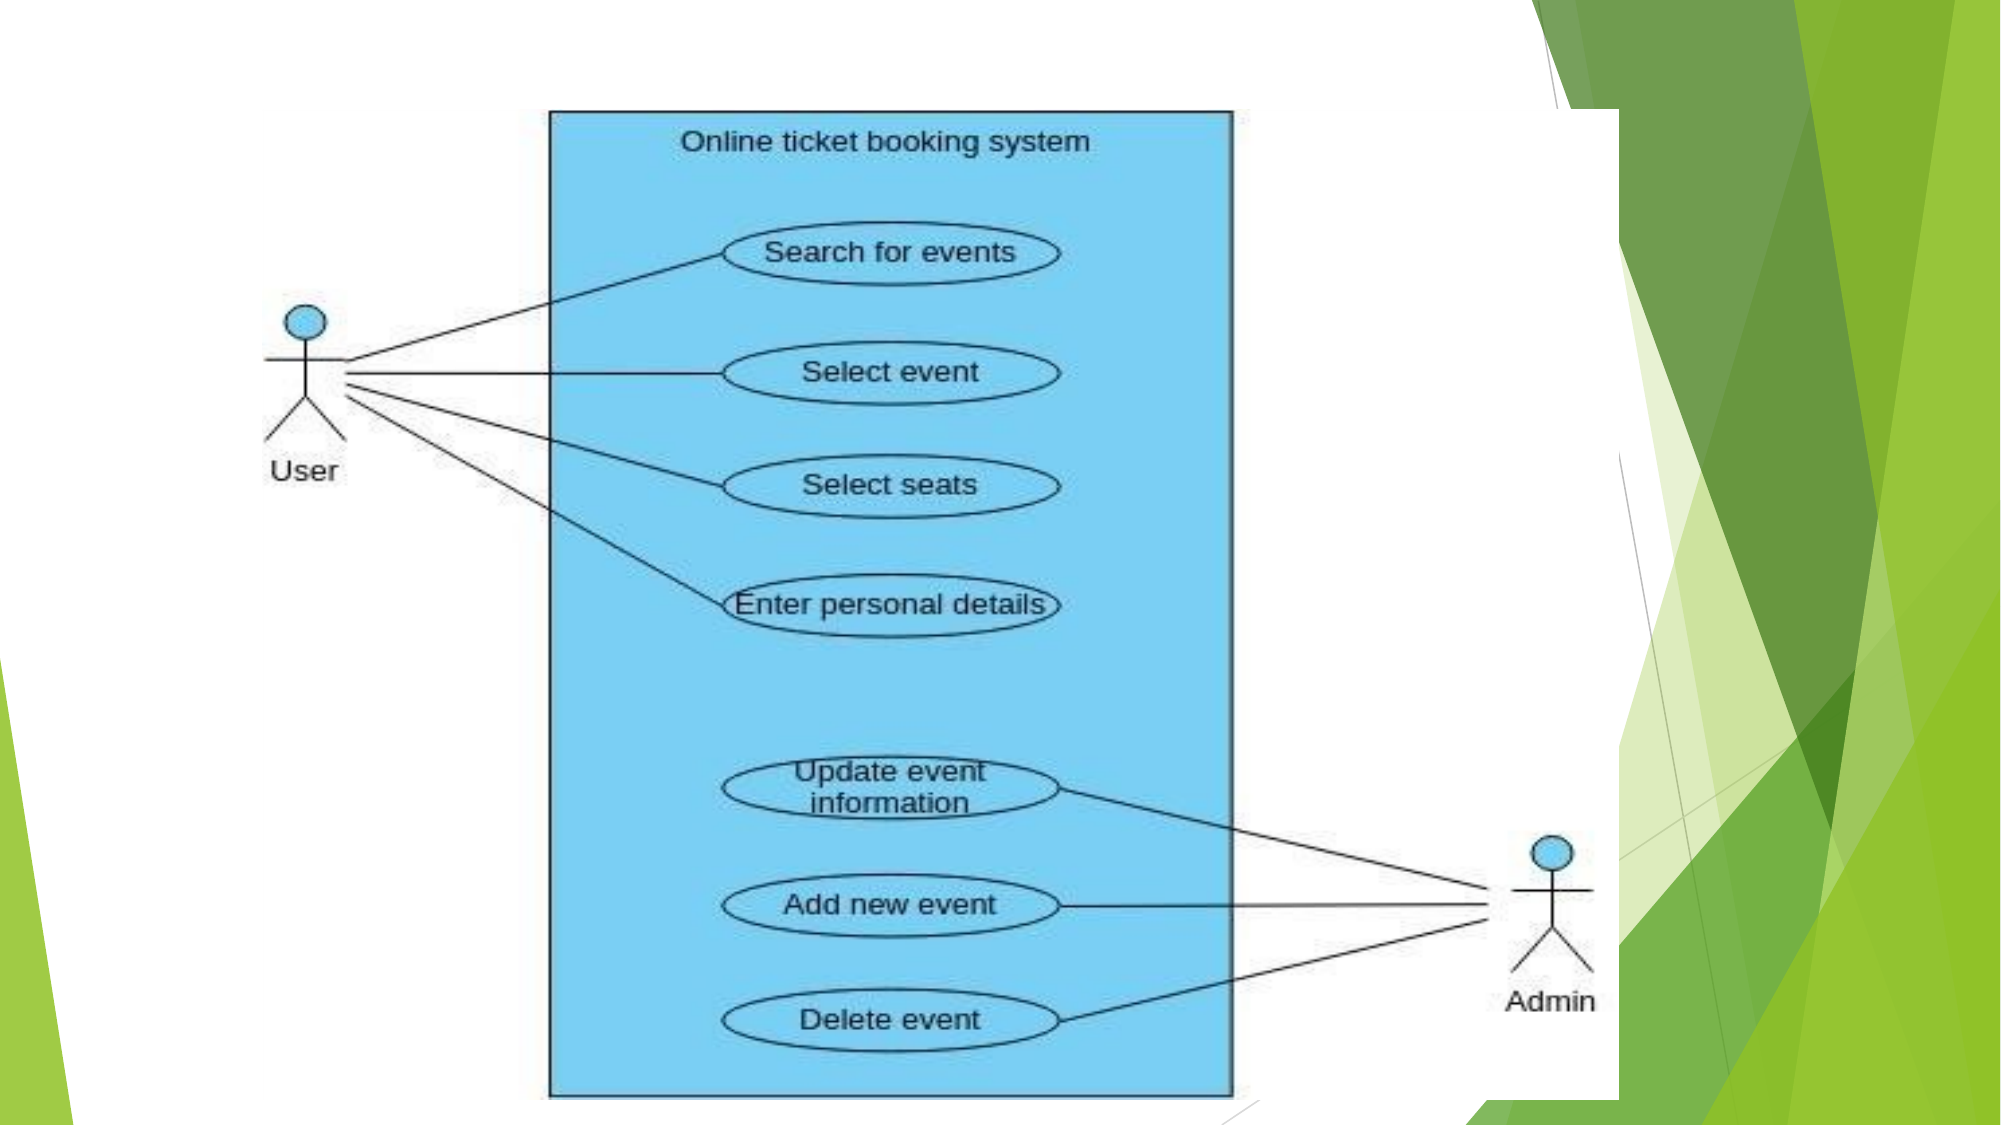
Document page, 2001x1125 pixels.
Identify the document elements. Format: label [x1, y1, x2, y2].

text_box [0, 658, 74, 1125]
picture [262, 109, 1619, 1101]
